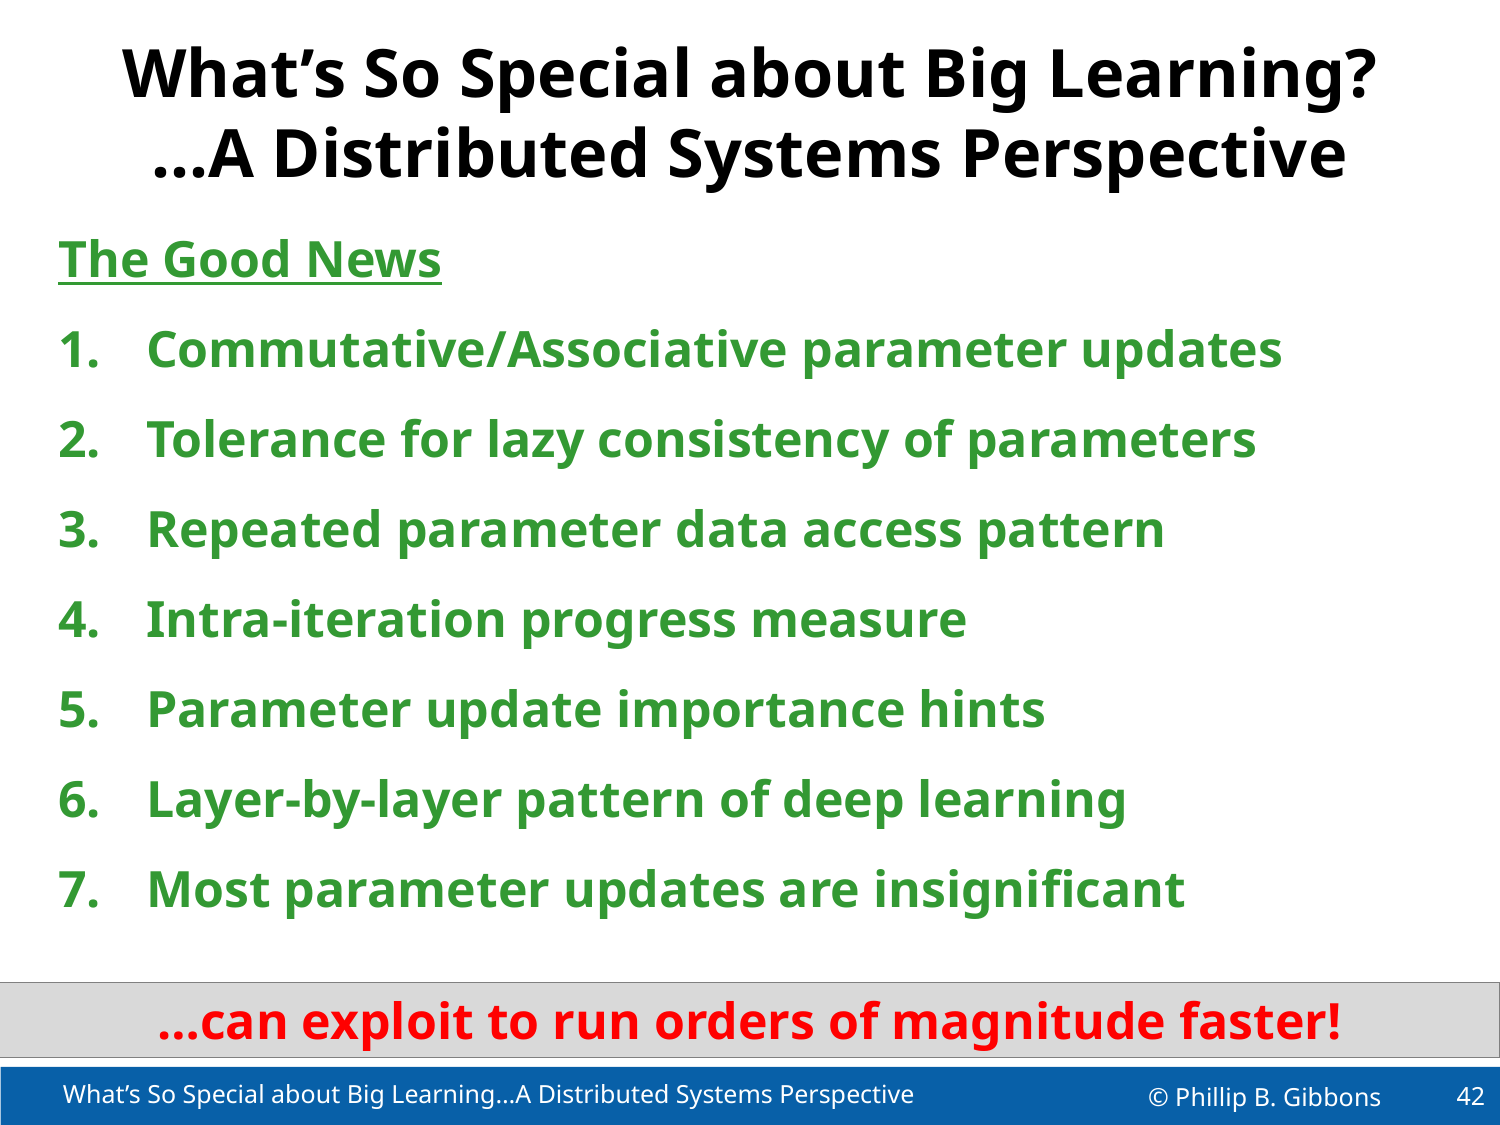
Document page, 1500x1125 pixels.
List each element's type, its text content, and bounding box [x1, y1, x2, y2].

text_box …can exploit to run orders of magnitude faster! [0, 982, 1500, 1058]
list The Good News Commutative/Associative parameter updates Tolerance for lazy consistency of parameters Repeated parameter data access pattern Intra-iteration progress measure Parameter update importance hints Layer-by-layer pattern of deep learning Most parameter updates are insignificant [58, 1058, 1500, 1114]
list The Good News Commutative/Associative parameter updates Tolerance for lazy consistency of parameters Repeated parameter data access pattern Intra-iteration progress measure Parameter update importance hints Layer-by-layer pattern of deep learning Most parameter updates are insignificant [58, 227, 1500, 982]
title What’s So Special about Big Learning? …A Distributed Systems Perspective [0, 30, 1500, 177]
